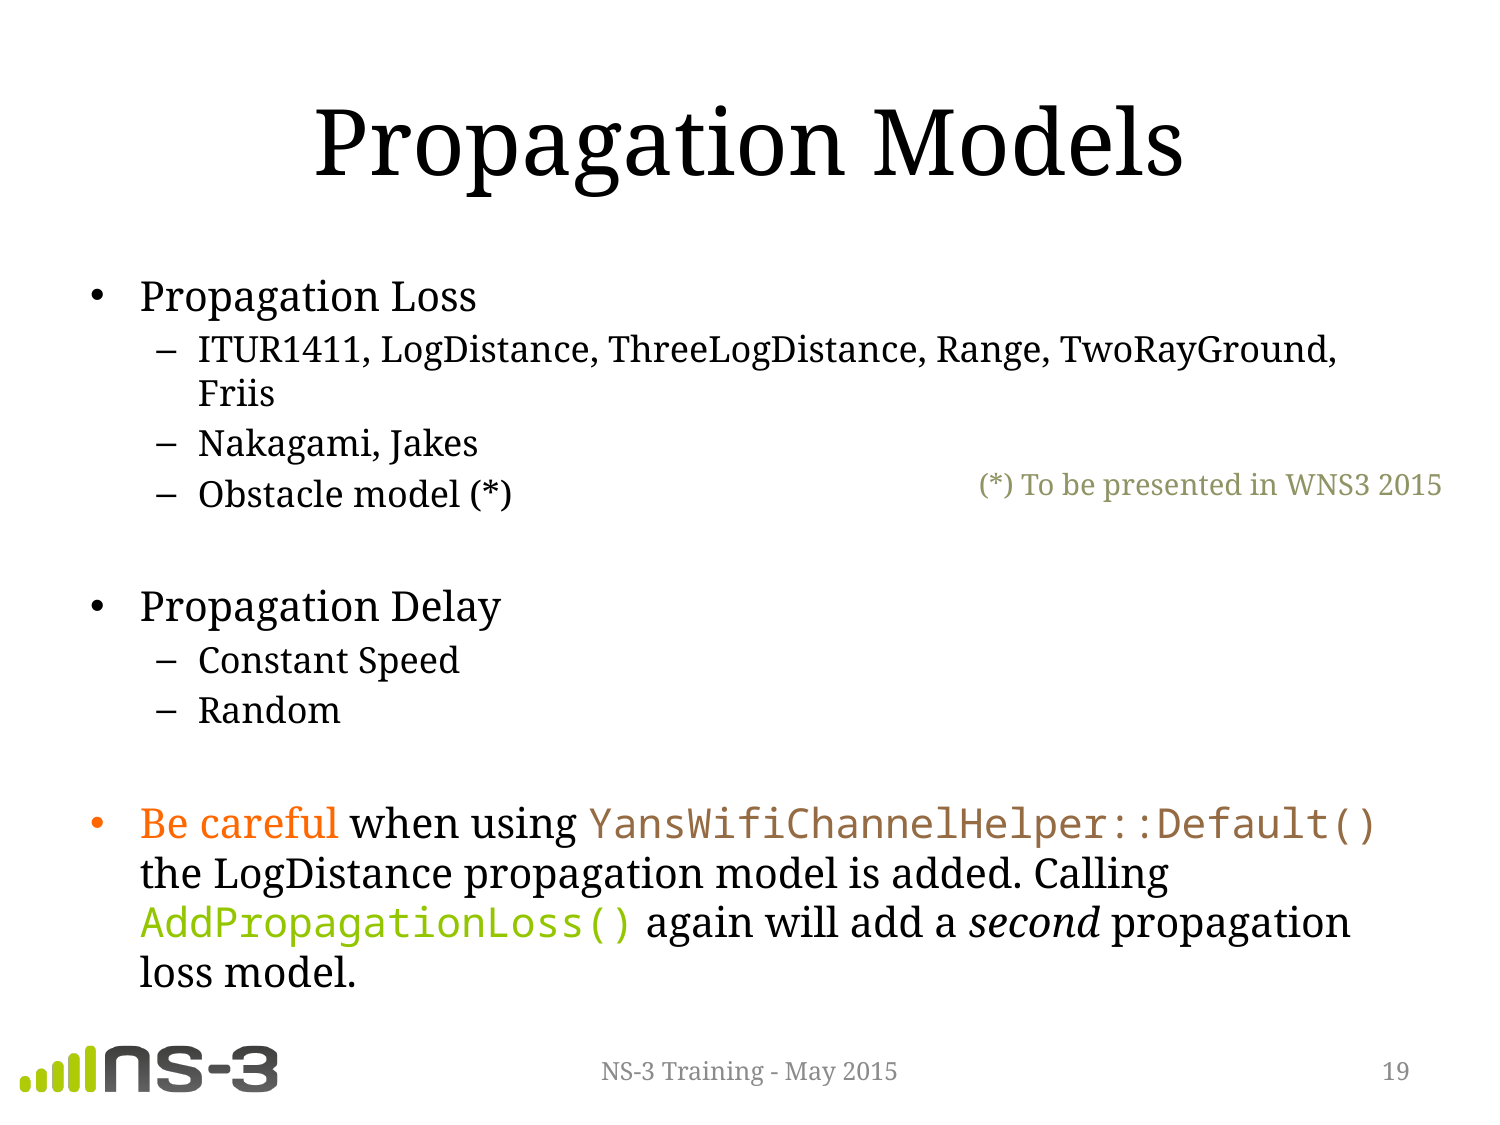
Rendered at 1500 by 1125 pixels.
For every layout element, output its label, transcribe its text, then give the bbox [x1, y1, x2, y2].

text_box (*) To be presented in WNS3 2015 [964, 458, 1463, 509]
title Propagation Models [75, 45, 1425, 233]
picture [0, 1033, 296, 1103]
slide_number 19 [1074, 1042, 1425, 1103]
list Propagation Loss ITUR1411, LogDistance, ThreeLogDistance, Range, TwoRayGround, Friis Nakagami, Jakes Obstacle model (*) Propagation Delay Constant Speed Random Be careful when using YansWifiChannelHelper::Default() the LogDistance propagation model is added. Calling AddPropagationLoss() again will add a second propagation loss model. [75, 262, 1425, 1005]
footer NS-3 Training - May 2015 [512, 1042, 988, 1103]
